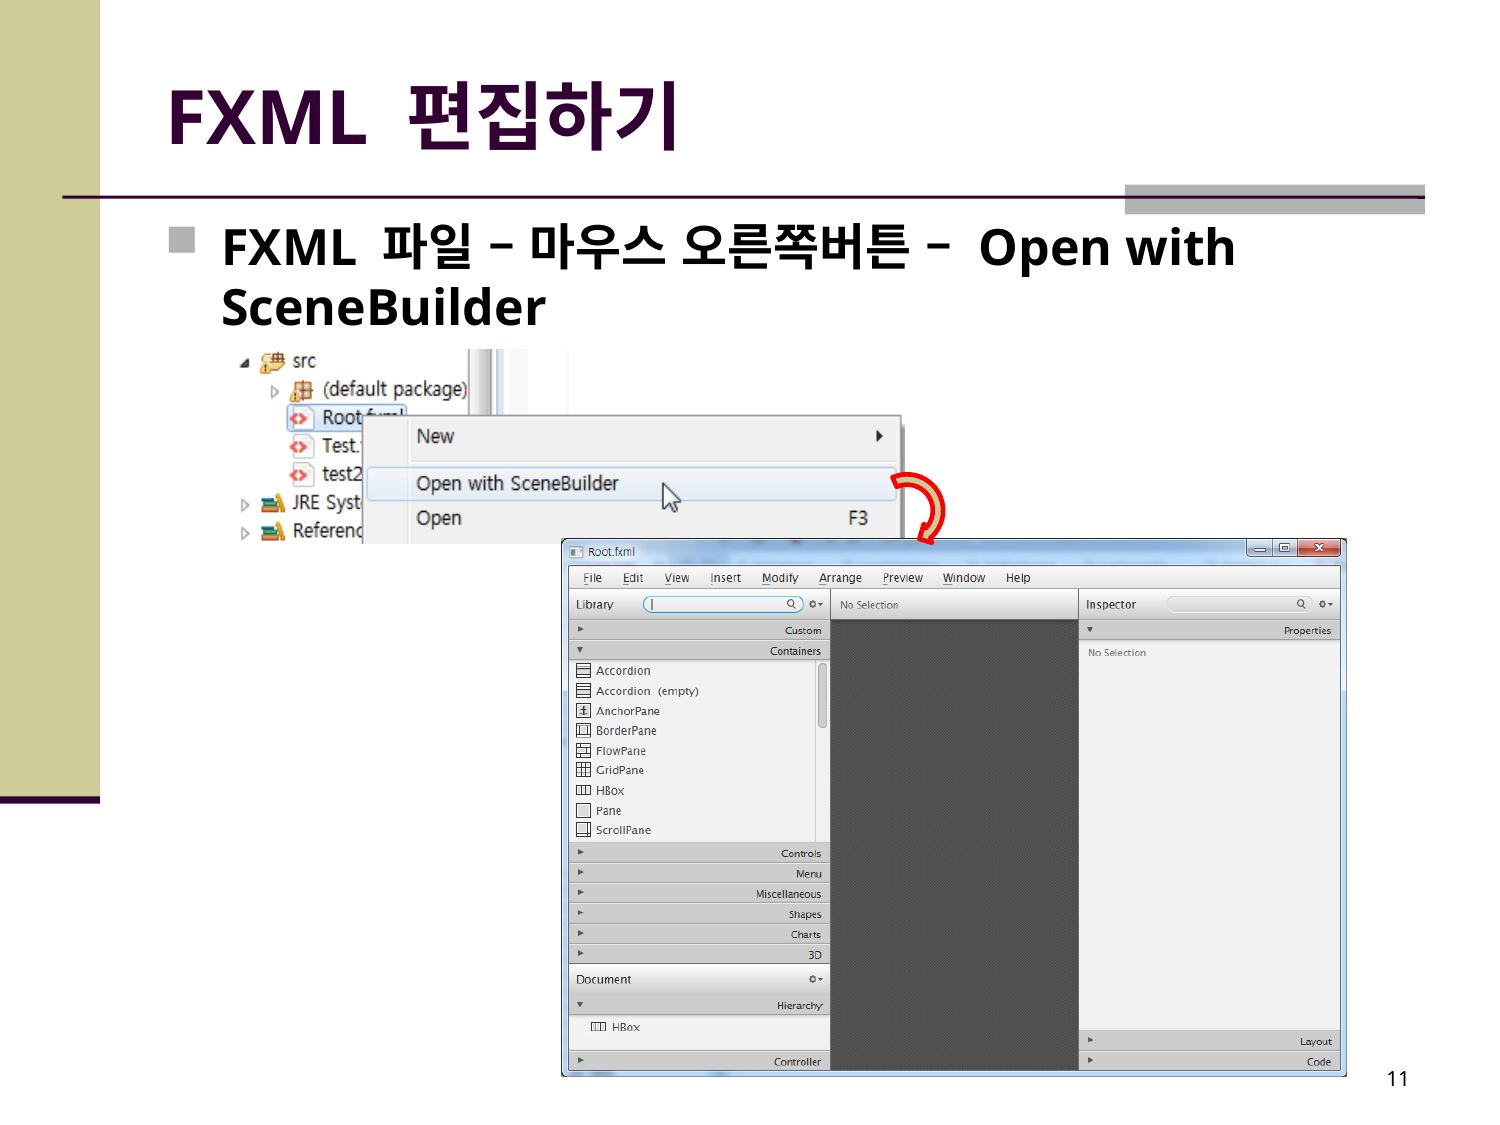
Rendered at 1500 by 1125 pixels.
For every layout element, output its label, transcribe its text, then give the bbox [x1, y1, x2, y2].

slide_number 11 [1112, 1058, 1426, 1101]
picture [218, 349, 1347, 1078]
list FXML 파일 – 마우스 오른쪽버튼 – Open with SceneBuilder [149, 207, 1426, 1048]
title FXML 편집하기 [149, 45, 1426, 185]
text_box [910, 474, 944, 537]
